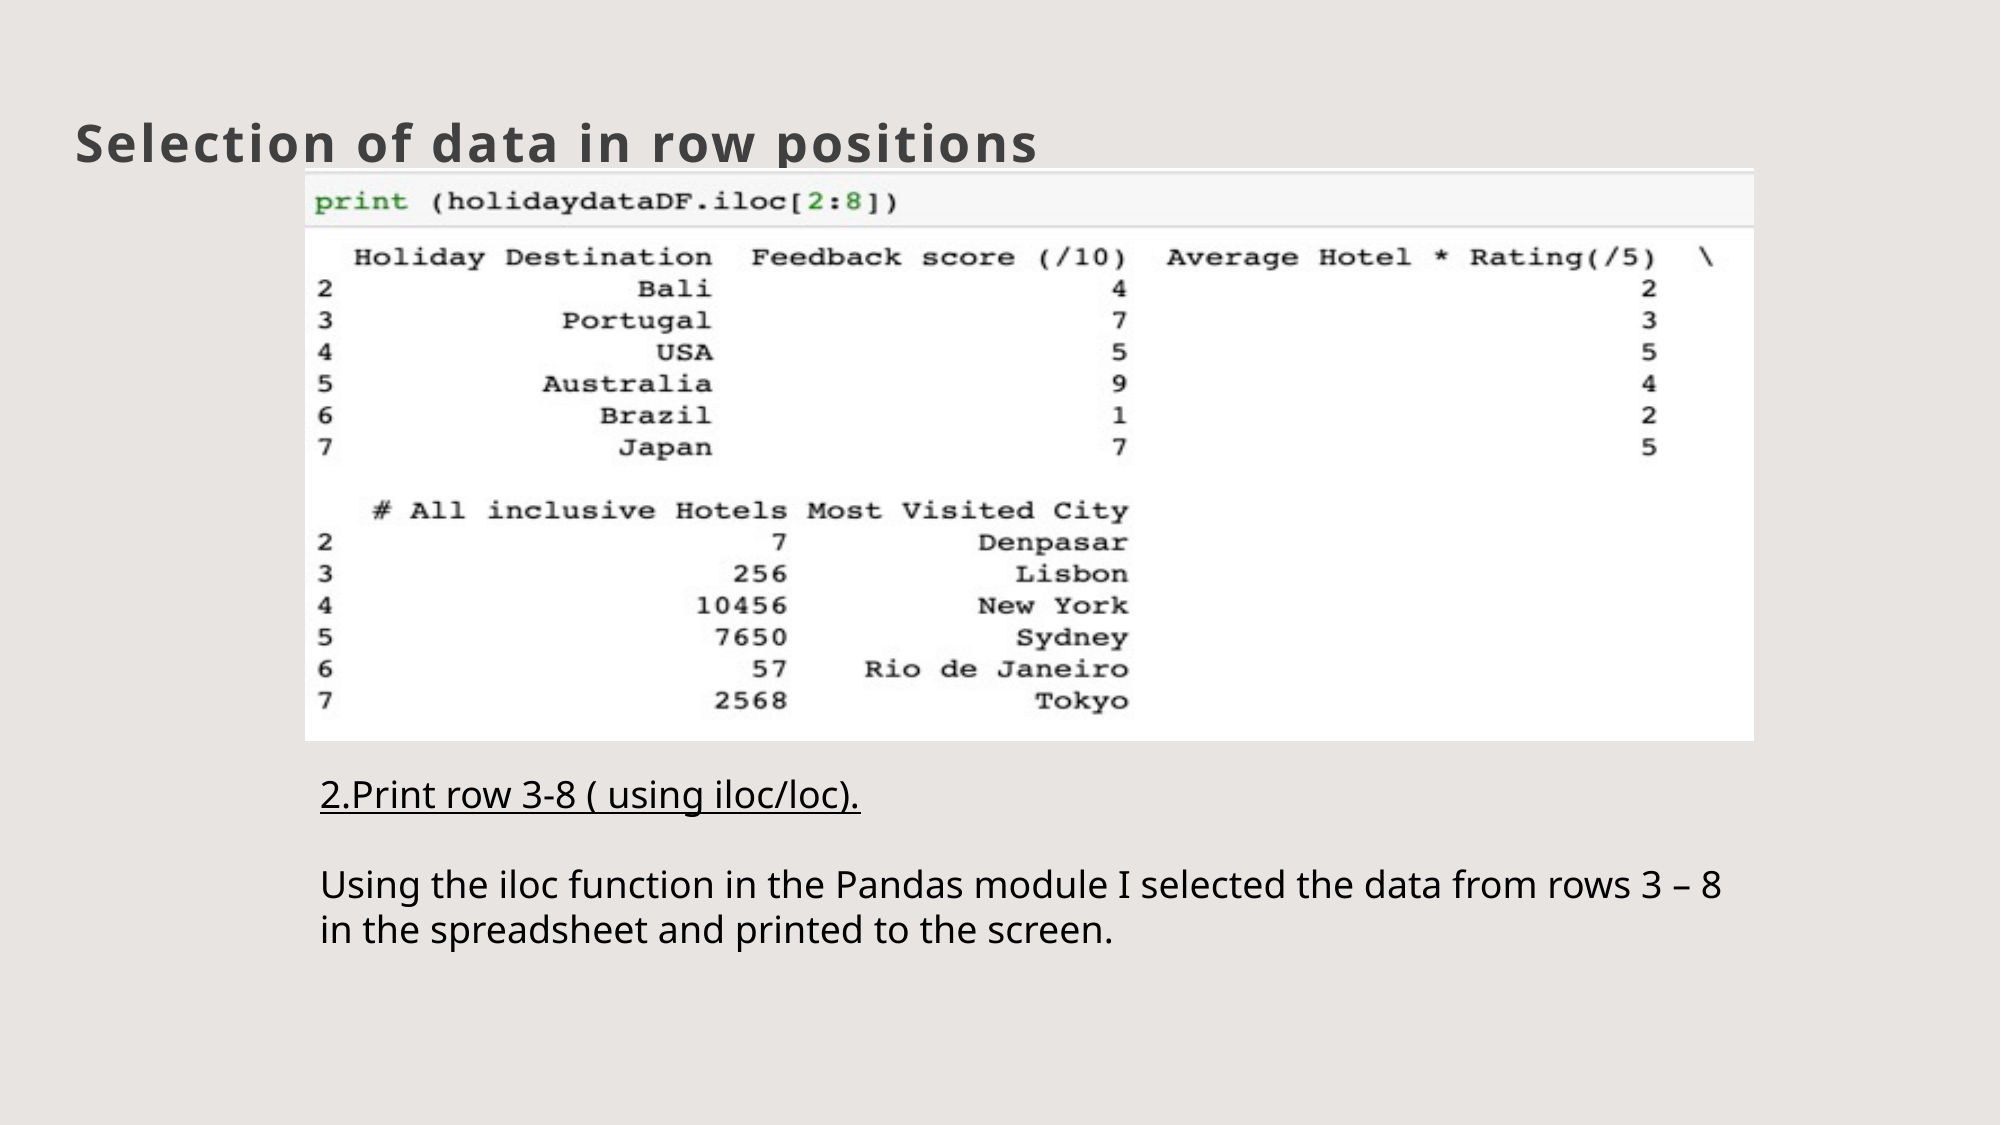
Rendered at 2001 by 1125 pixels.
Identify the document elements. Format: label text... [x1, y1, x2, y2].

title Selection of data in row positions [57, 72, 1754, 188]
text_box 2.Print row 3-8 ( using iloc/loc). Using the iloc function in the Pandas module I selected the data from rows 3 – 8 in the spreadsheet and printed to the screen. [304, 763, 1754, 1004]
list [304, 168, 1754, 741]
